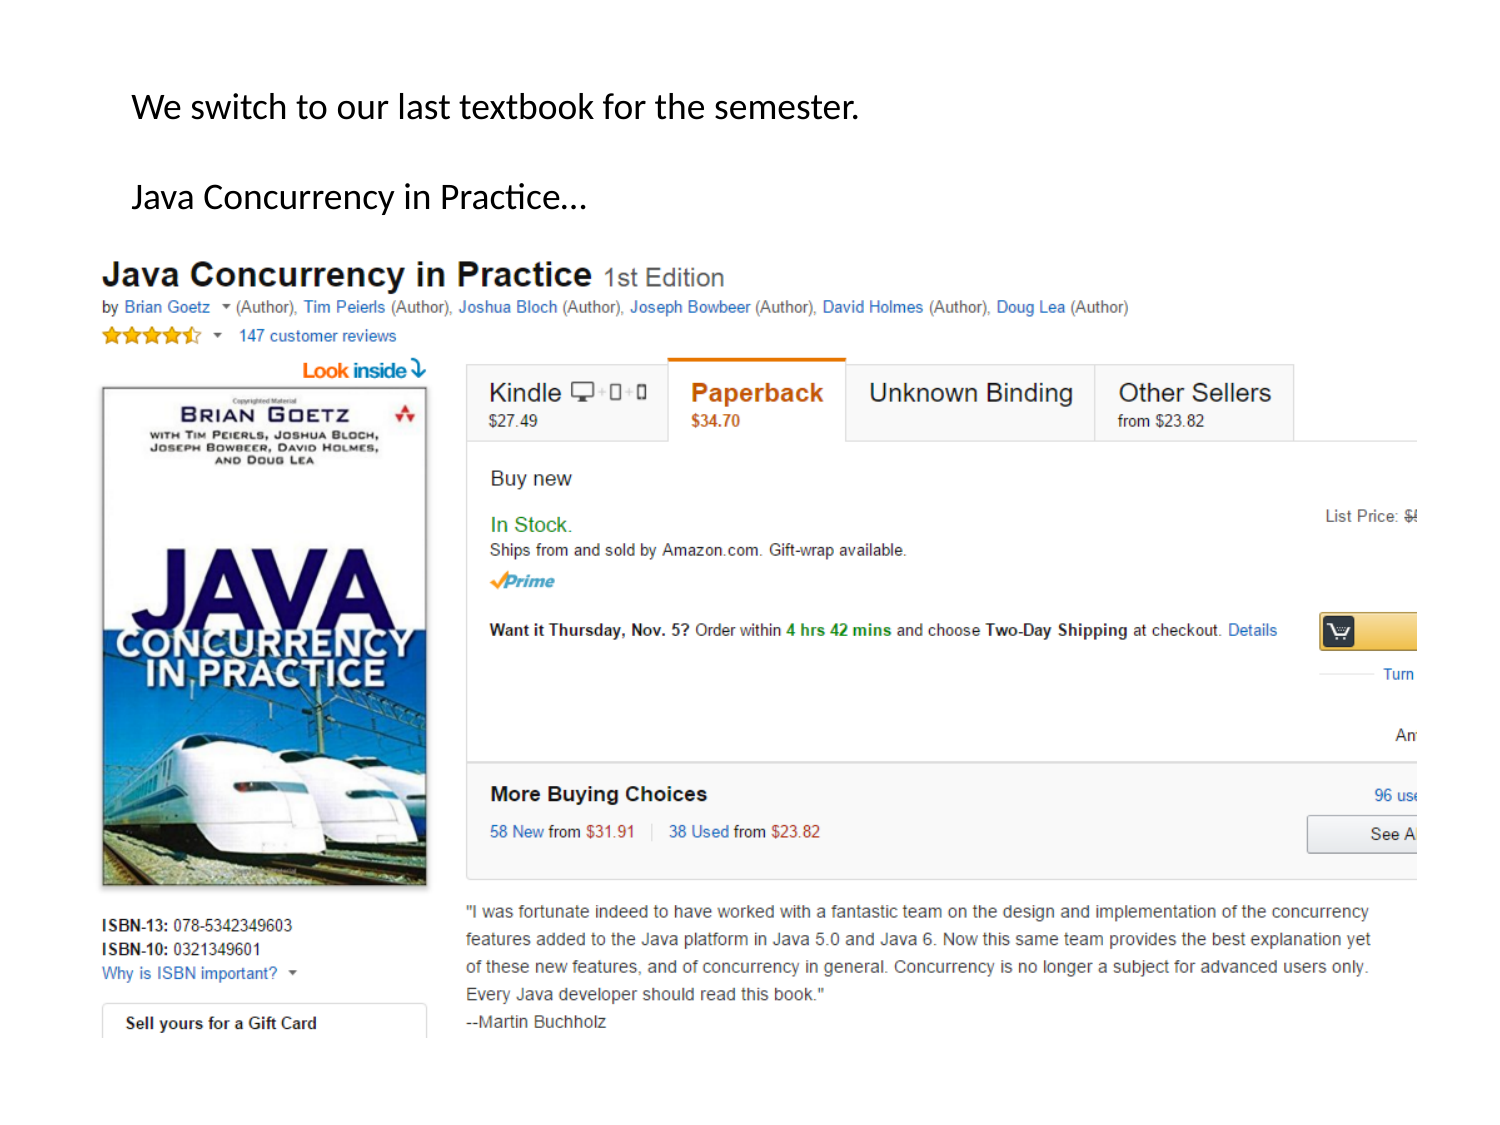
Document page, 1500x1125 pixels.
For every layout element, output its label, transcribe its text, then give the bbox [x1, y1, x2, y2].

text_box We switch to our last textbook for the semester. Java Concurrency in Practice… [116, 74, 877, 248]
picture [87, 249, 1417, 1038]
